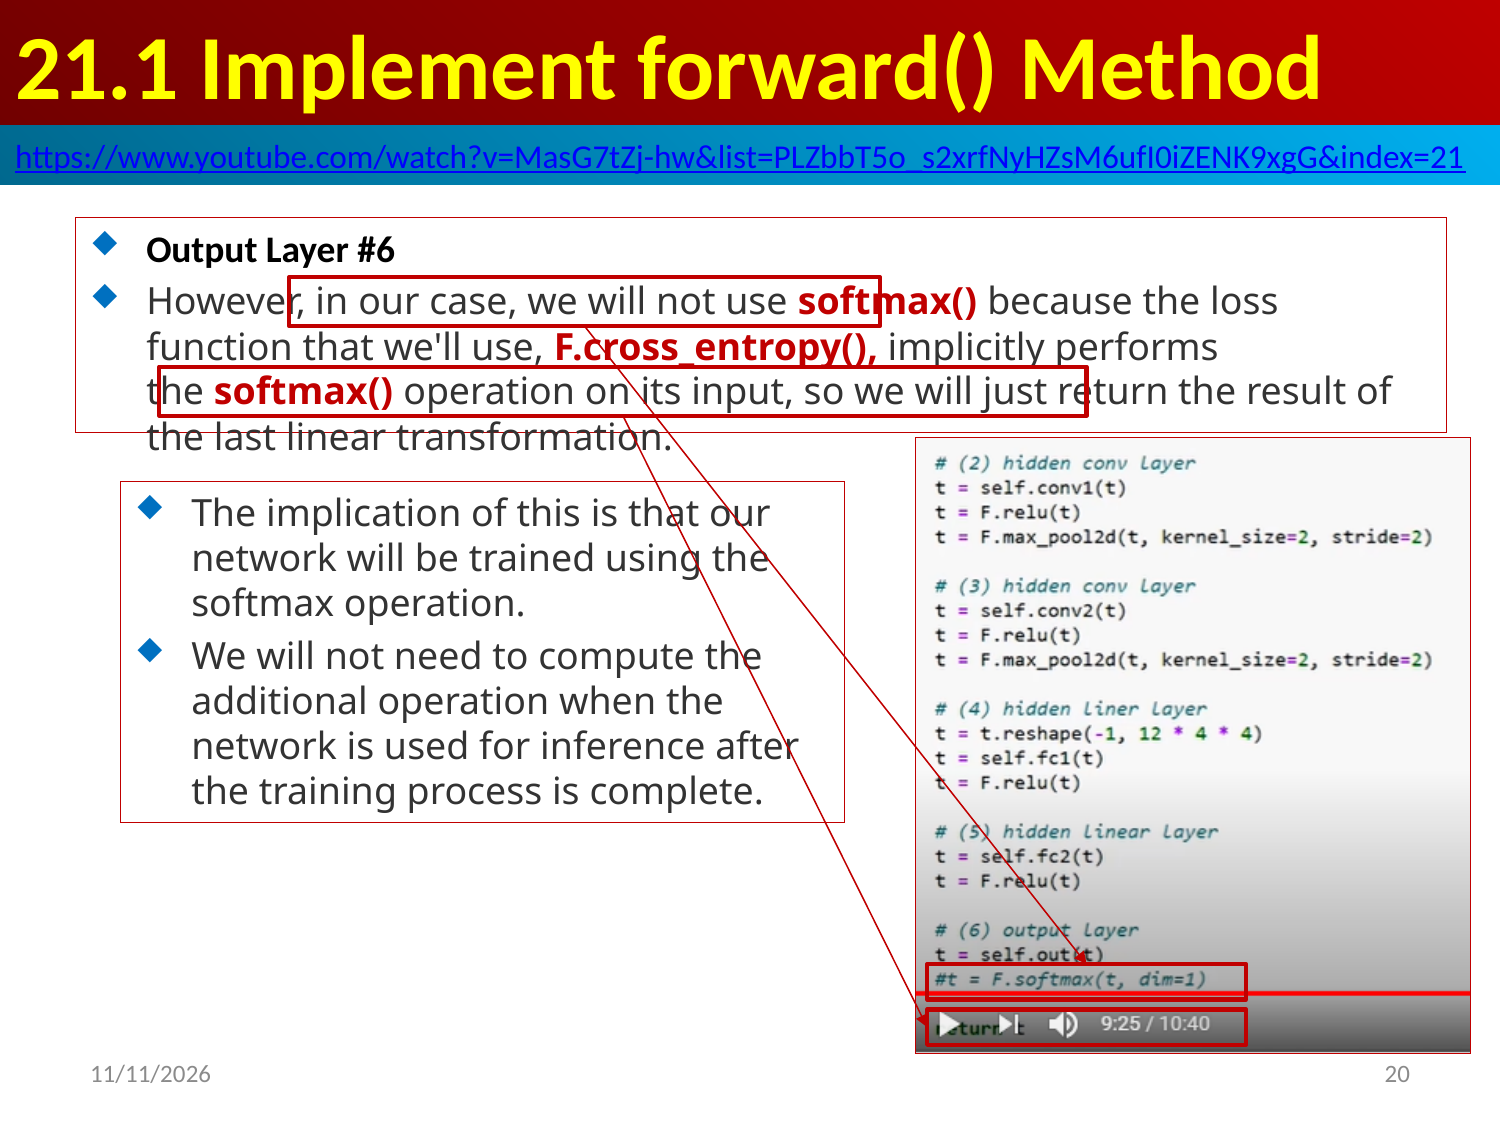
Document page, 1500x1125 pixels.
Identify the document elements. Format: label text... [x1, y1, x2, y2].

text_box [622, 415, 928, 1028]
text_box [584, 326, 1087, 965]
slide_number 20 [1074, 1063, 1425, 1103]
text_box https://www.youtube.com/watch?v=MasG7tZj-hw&list=PLZbbT5o_s2xrfNyHZsM6ufI0iZENK9xgG&index=21 [0, 125, 1500, 185]
subtitle Output Layer #6 However, in our case, we will not use softmax() because the loss function that we'll use, F.cross_entropy(), implicitly performs the softmax() operation on its input, so we will just return the result of the last linear transformation. [75, 217, 1447, 433]
title 21.1 Implement forward() Method [0, 0, 1500, 125]
text_box [287, 275, 882, 328]
picture [915, 437, 1471, 1054]
text_box [157, 365, 579, 418]
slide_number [75, 1042, 425, 1103]
text_box The implication of this is that our network will be trained using the softmax operation. We will not need to compute the additional operation when the network is used for inference after the training process is complete. [120, 481, 579, 823]
